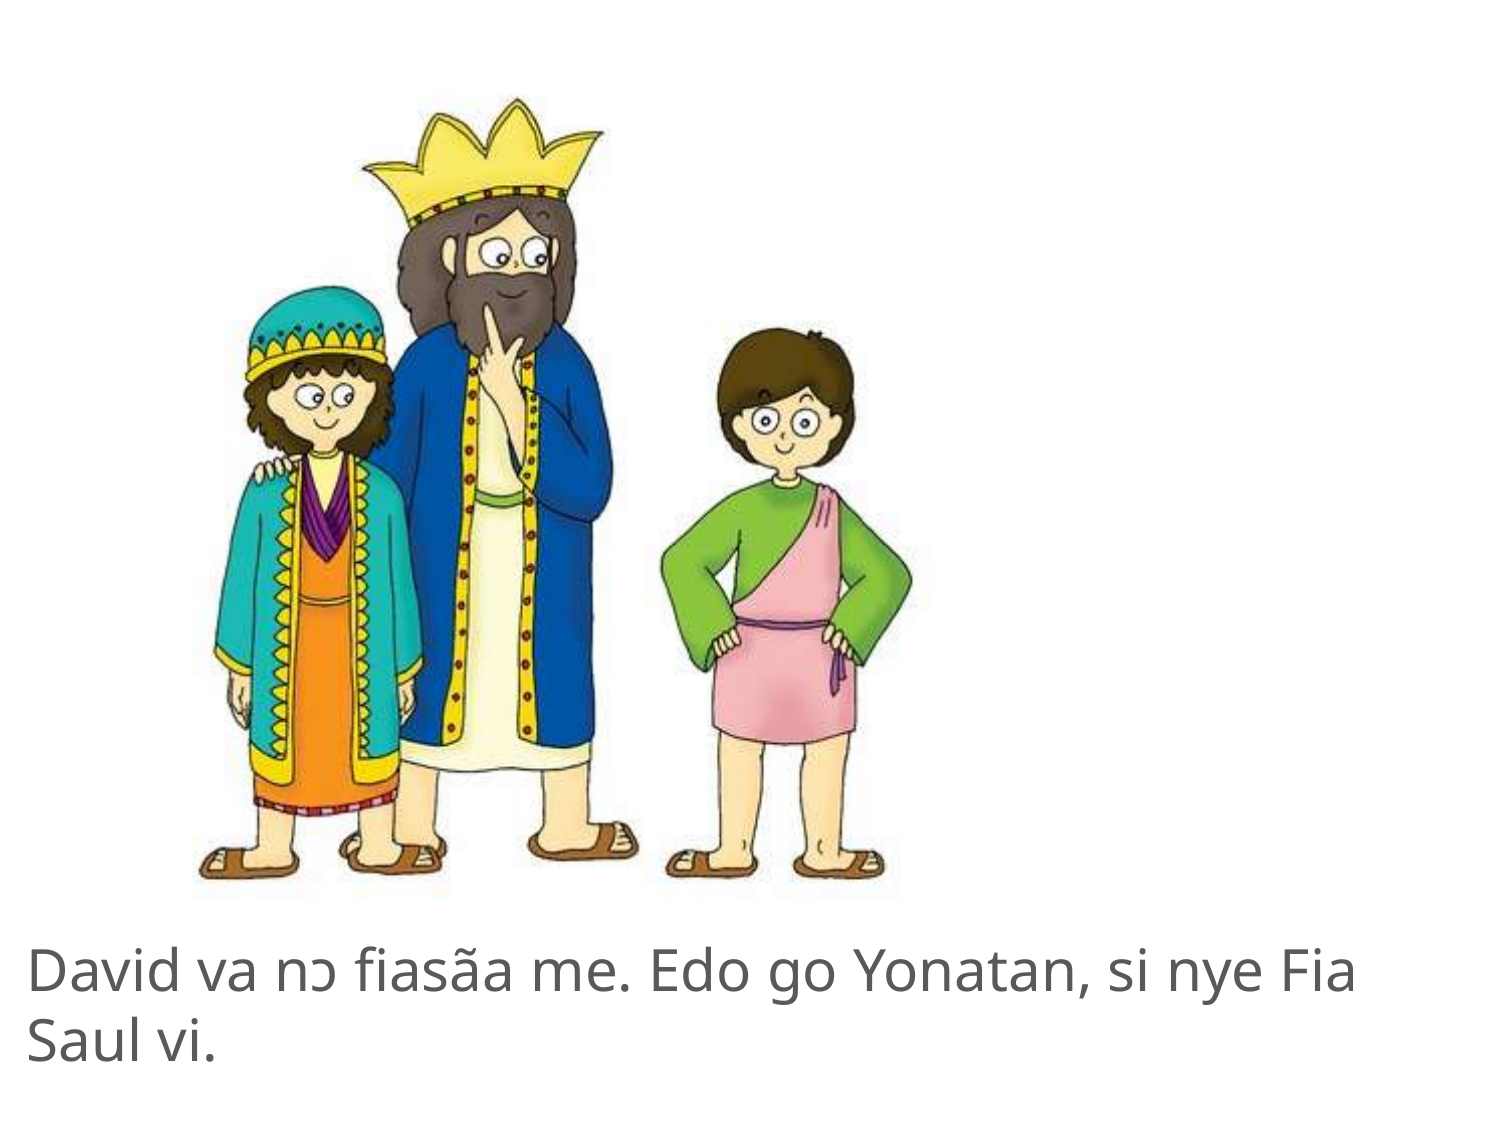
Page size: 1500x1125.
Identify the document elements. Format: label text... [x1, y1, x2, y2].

text_box David va nɔ fiasãa me. Edo go Yonatan, si nye Fia Saul vi. [11, 925, 1483, 1081]
picture [97, 0, 1403, 926]
